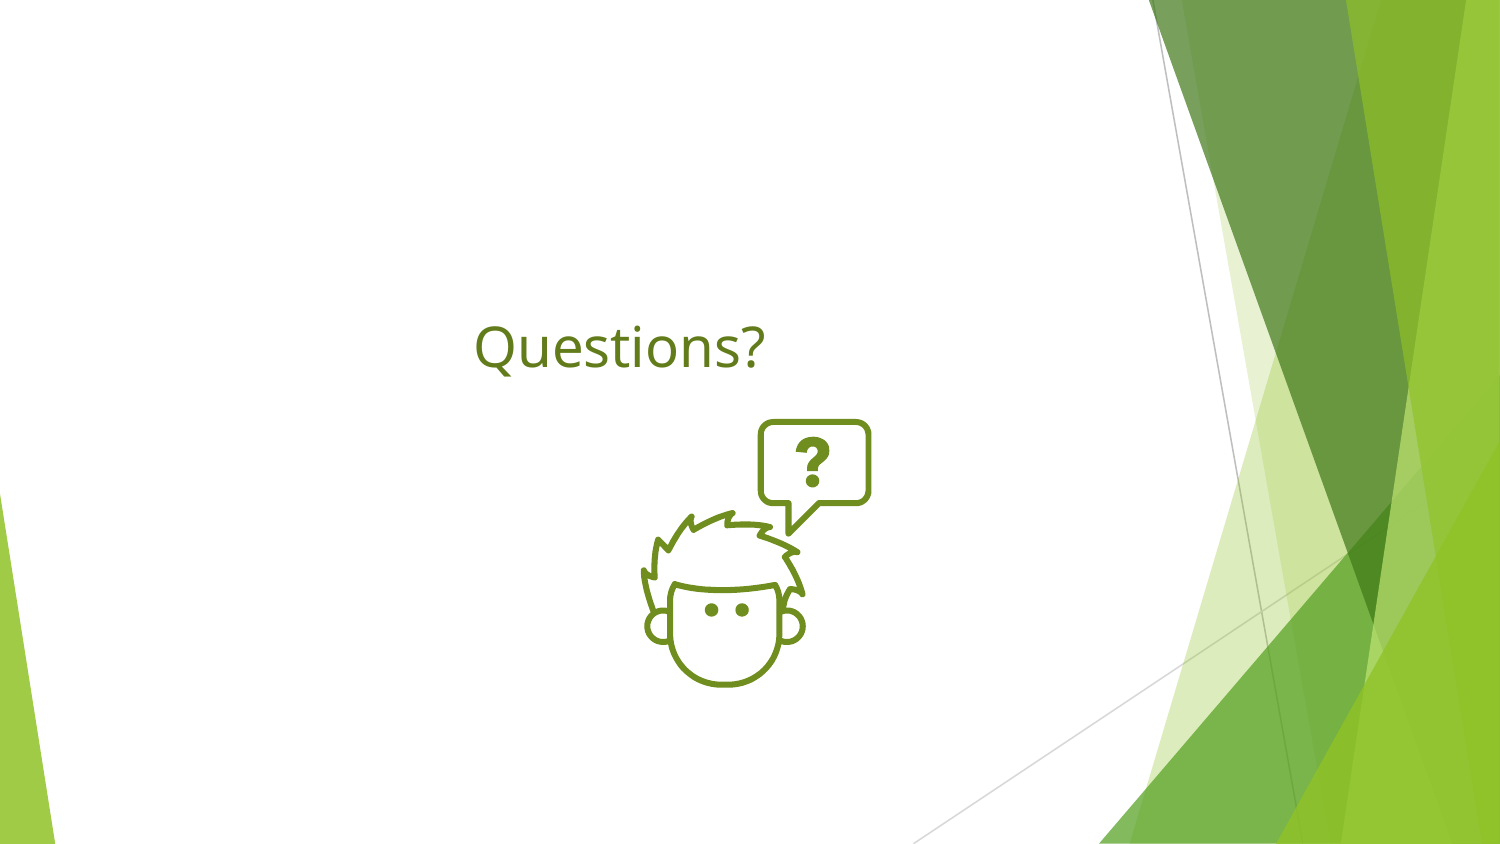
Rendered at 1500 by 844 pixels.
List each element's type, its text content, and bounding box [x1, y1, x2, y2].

text_box [640, 510, 806, 688]
text_box [757, 418, 872, 537]
text_box Questions? [458, 303, 1118, 400]
